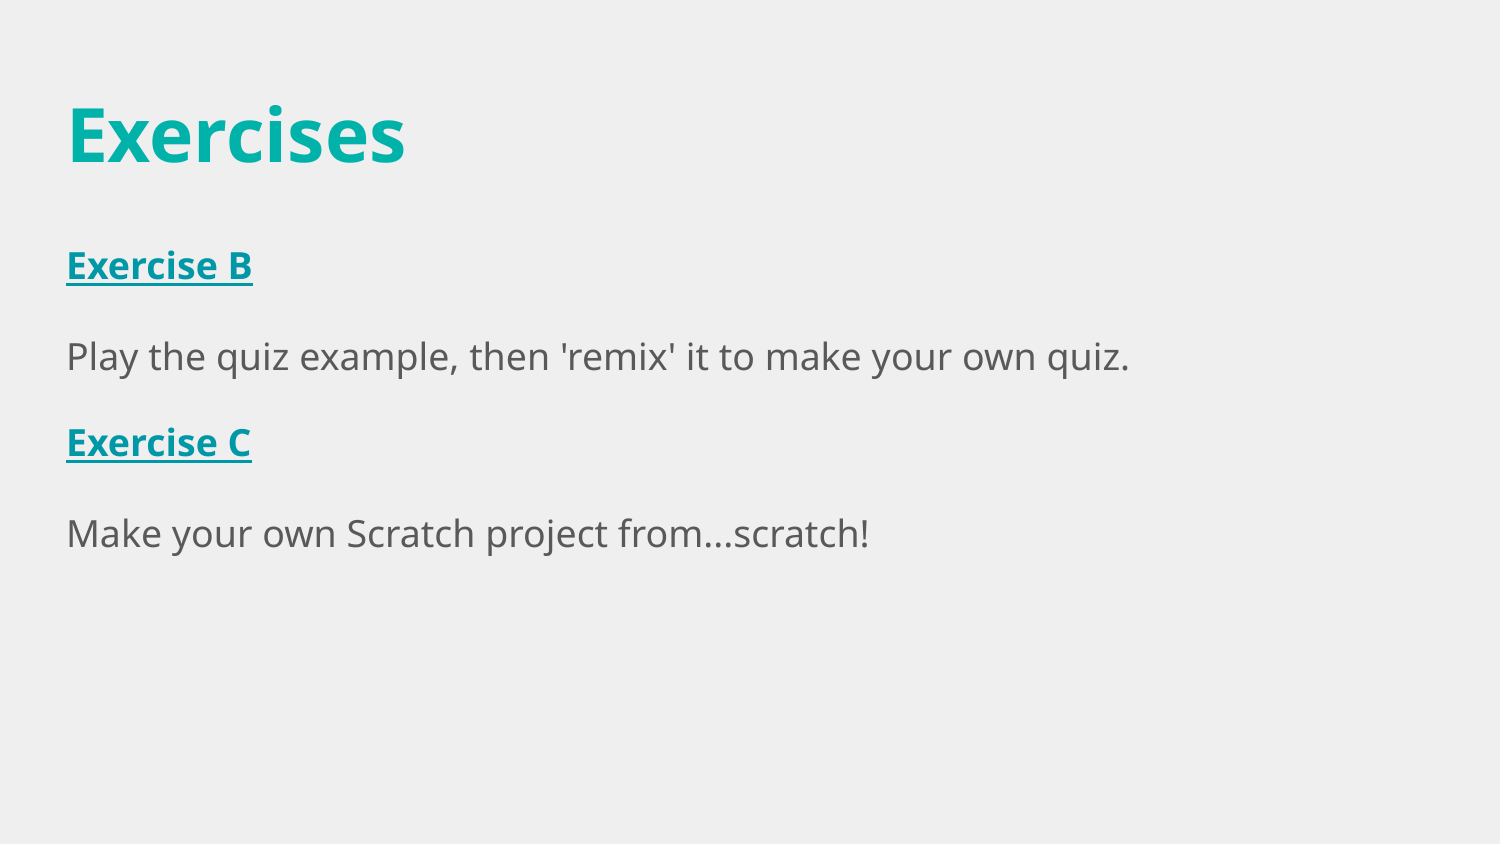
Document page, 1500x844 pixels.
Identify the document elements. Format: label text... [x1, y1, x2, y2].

title Exercises [51, 72, 1449, 167]
list Exercise B Play the quiz example, then 'remix' it to make your own quiz. Exercise C Make your own Scratch project from...scratch! [51, 219, 1449, 781]
